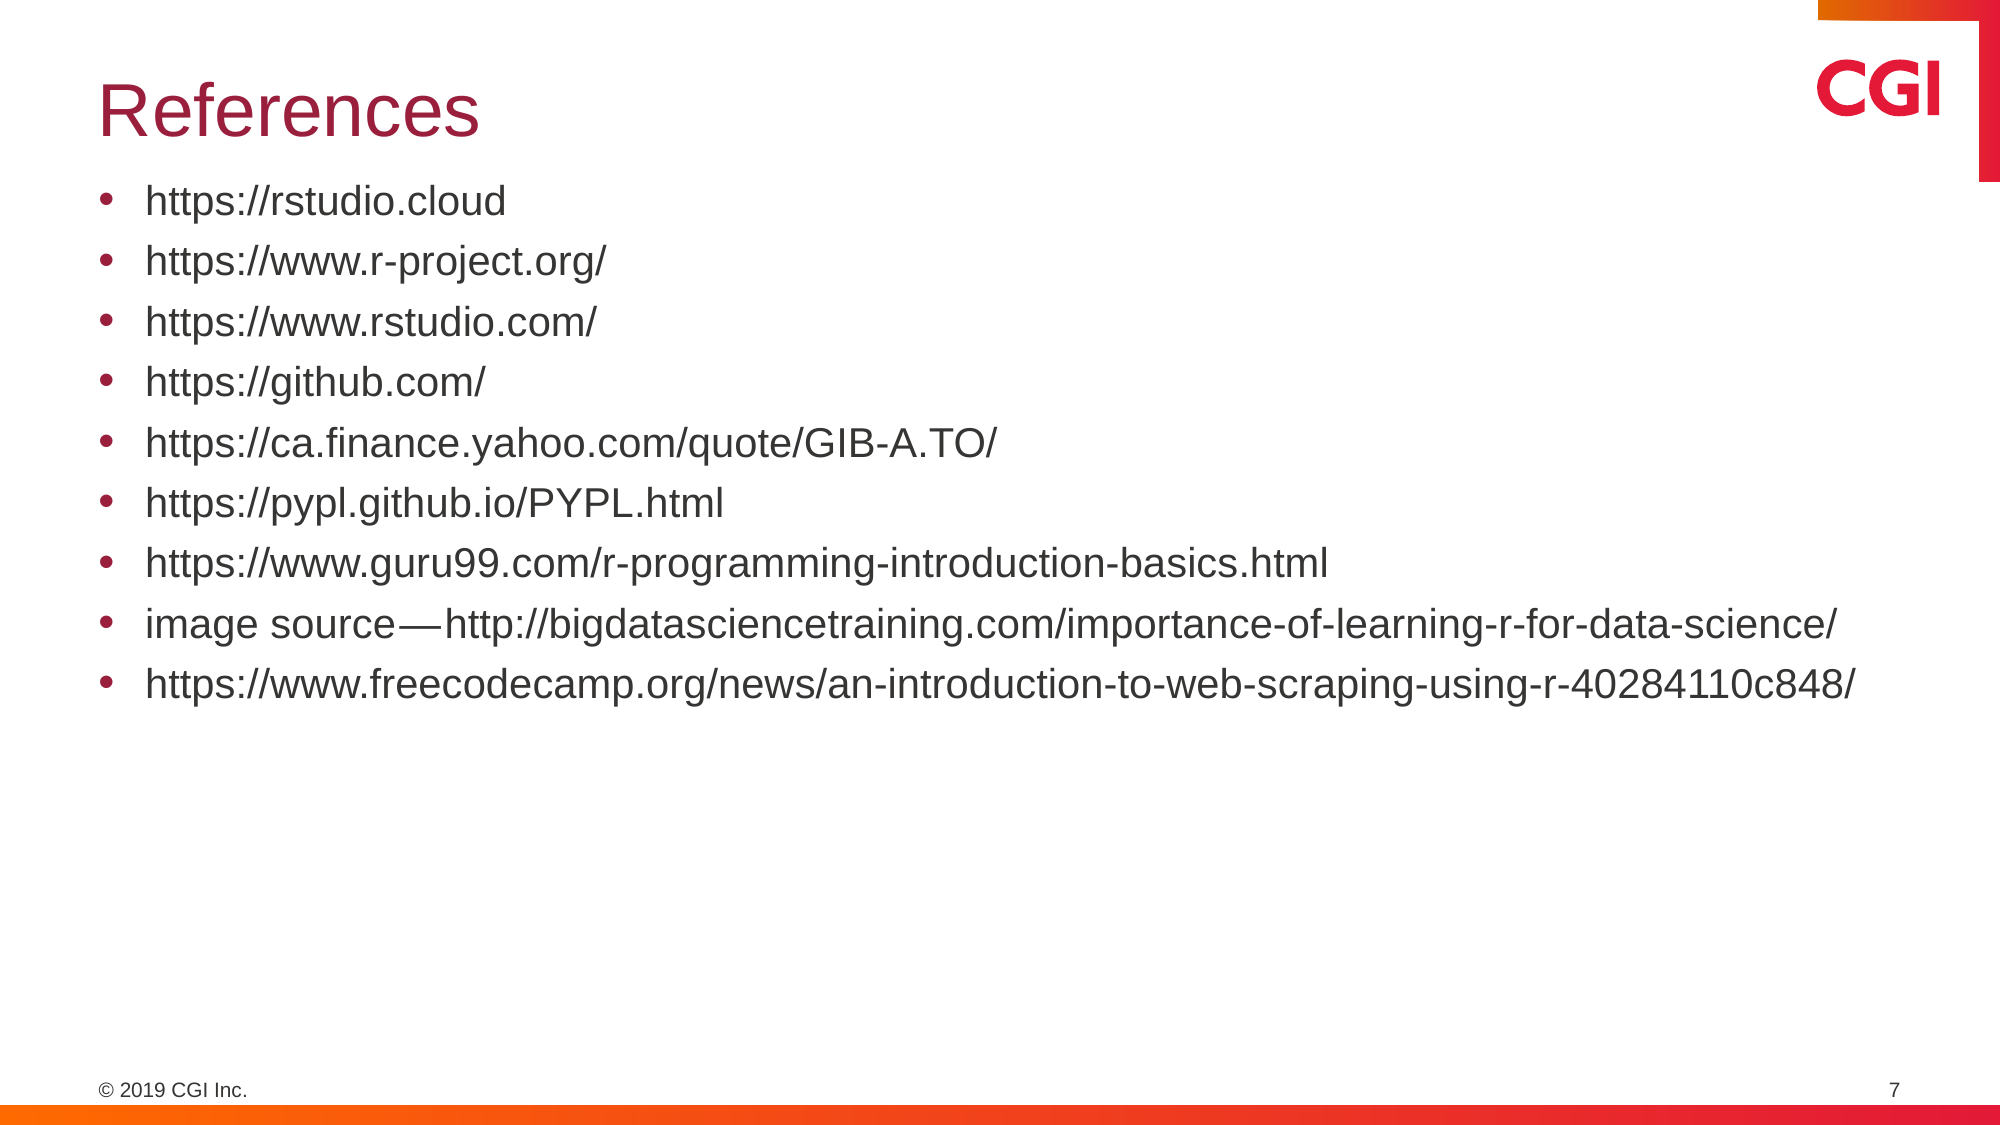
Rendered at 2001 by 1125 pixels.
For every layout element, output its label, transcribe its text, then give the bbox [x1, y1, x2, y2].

title References [97, 30, 1737, 182]
slide_number 7 [1857, 1075, 1901, 1104]
list https://rstudio.cloud https://www.r-project.org/ https://www.rstudio.com/ https://github.com/ https://ca.finance.yahoo.com/quote/GIB-A.TO/ https://pypl.github.io/PYPL.html https://www.guru99.com/r-programming-introduction-basics.html image source — http://bigdatasciencetraining.com/importance-of-learning-r-for-data-science/ https://www.freecodecamp.org/news/an-introduction-to-web-scraping-using-r-40284110c848/ [98, 173, 1898, 1047]
